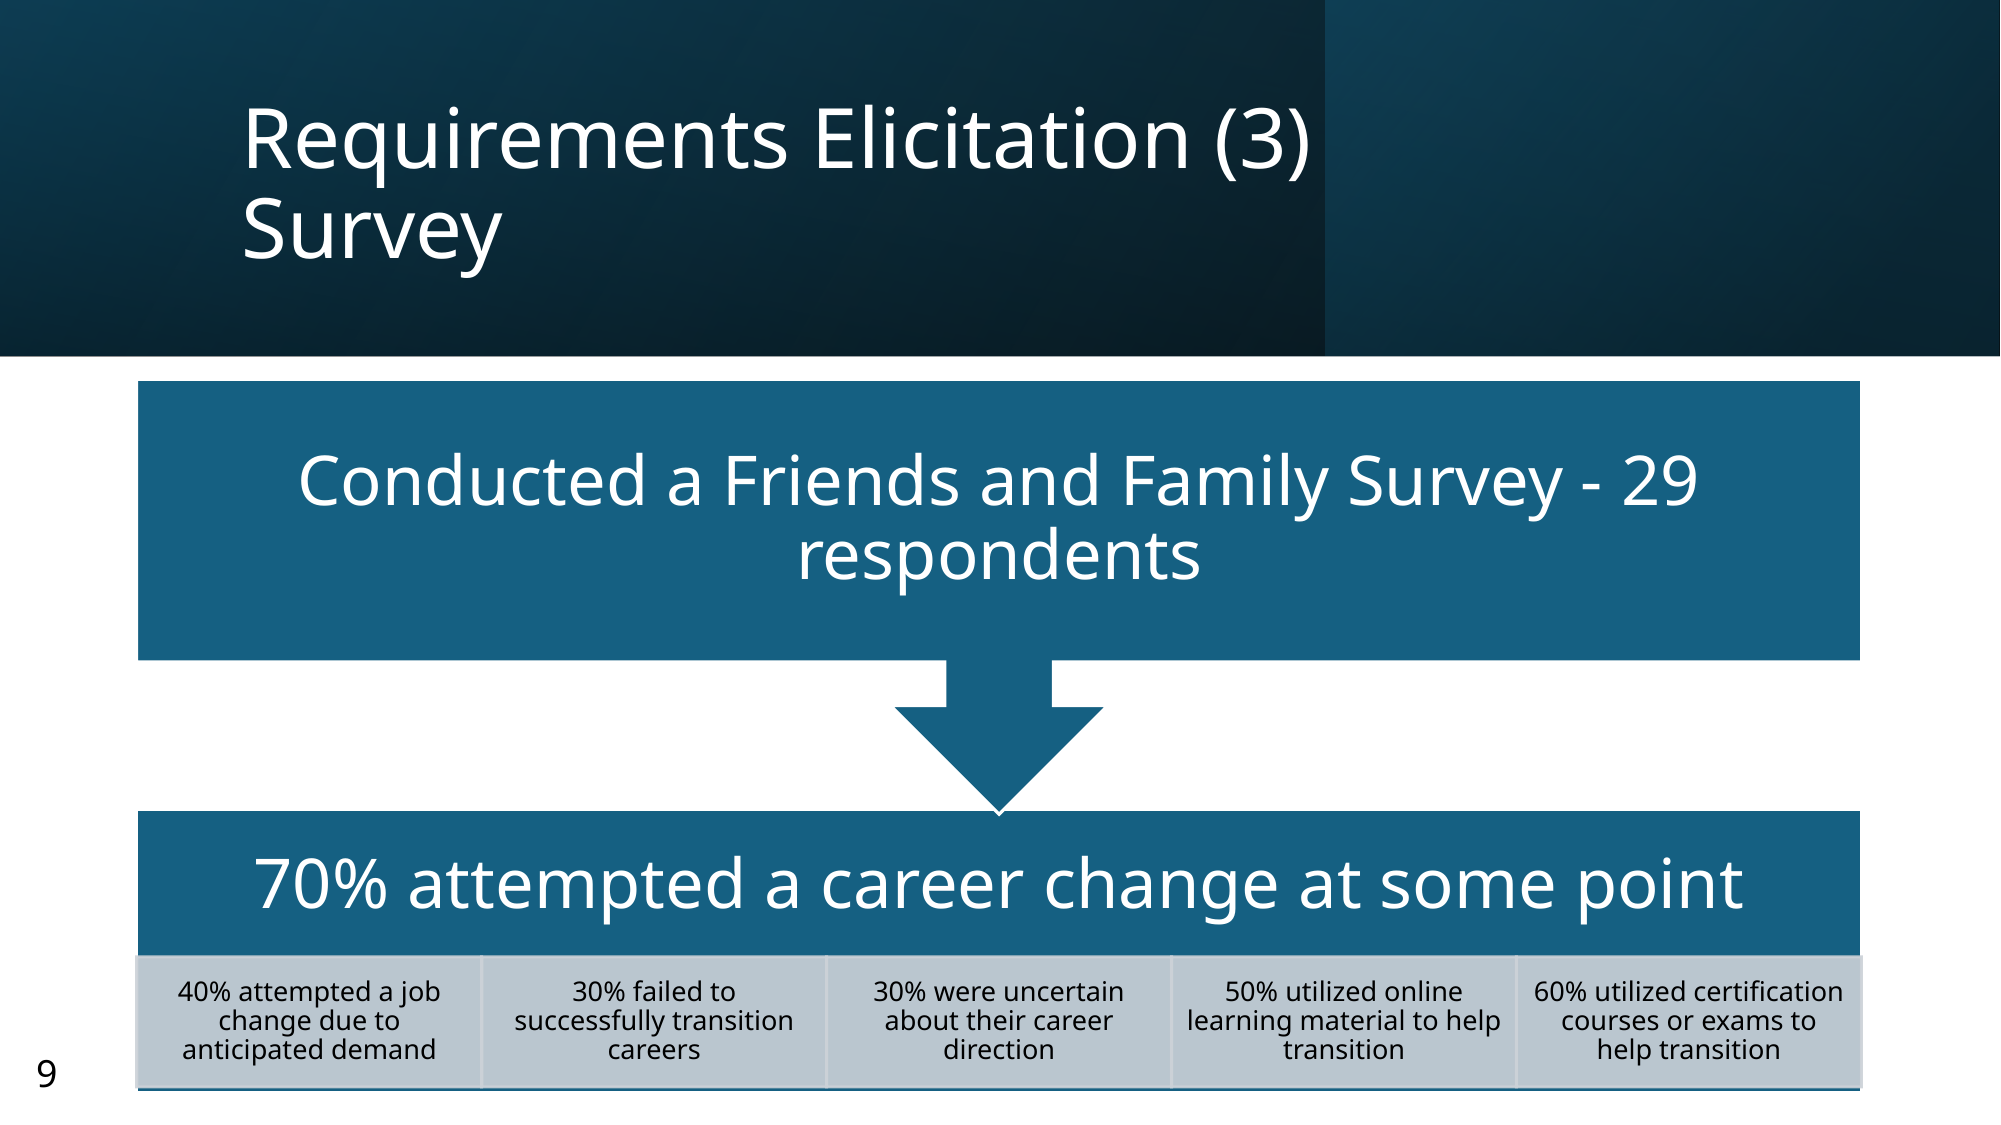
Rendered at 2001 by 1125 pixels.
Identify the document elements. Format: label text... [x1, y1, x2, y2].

text_box 9 [21, 1042, 119, 1103]
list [136, 378, 1863, 1094]
title Requirements Elicitation (3) Survey [226, 57, 1822, 316]
text_box [0, 0, 2000, 358]
